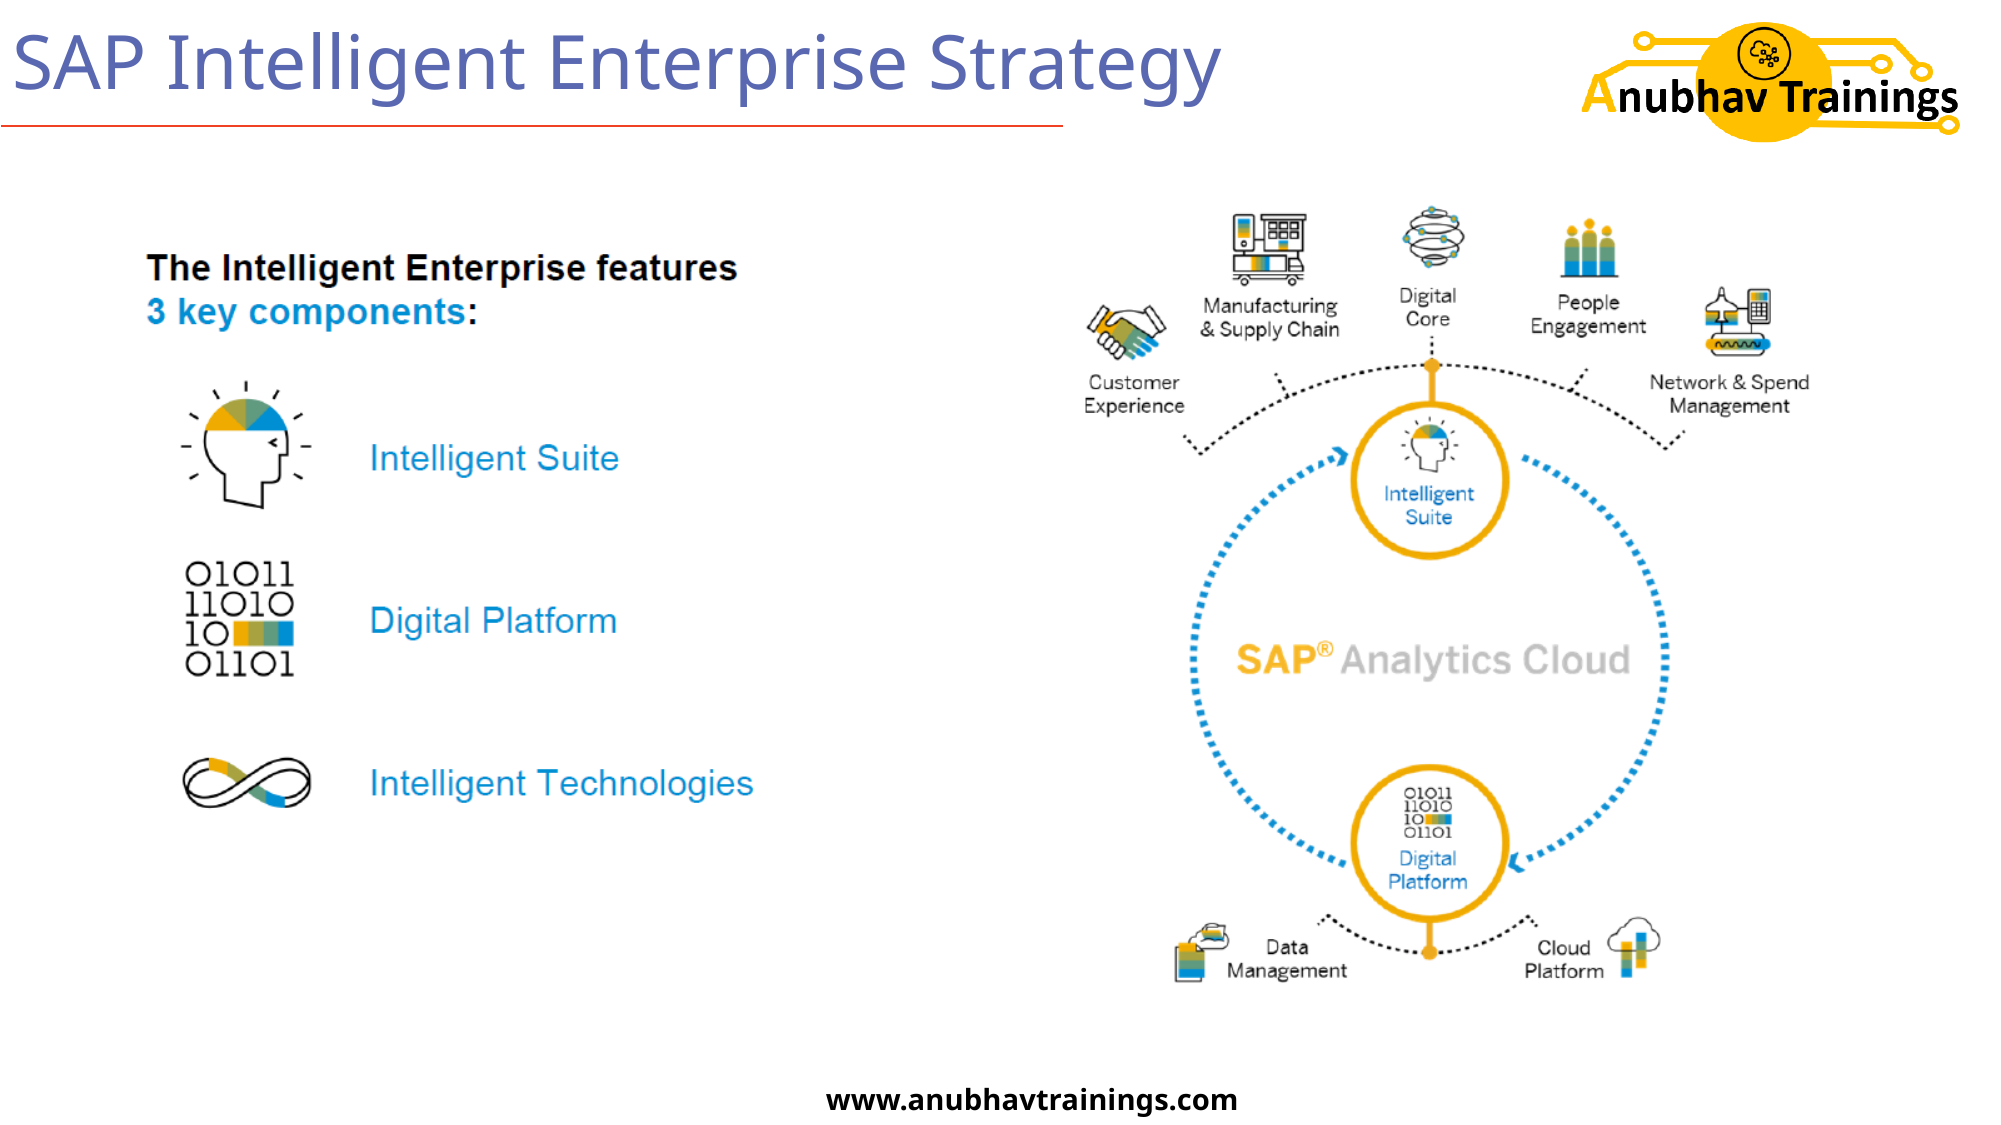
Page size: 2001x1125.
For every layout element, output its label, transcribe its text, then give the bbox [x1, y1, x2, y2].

text_box www.anubhavtrainings.com [811, 1074, 1378, 1124]
title SAP Intelligent Enterprise Strategy [0, 7, 1796, 124]
picture [1578, 17, 1962, 143]
picture [104, 153, 1896, 1033]
